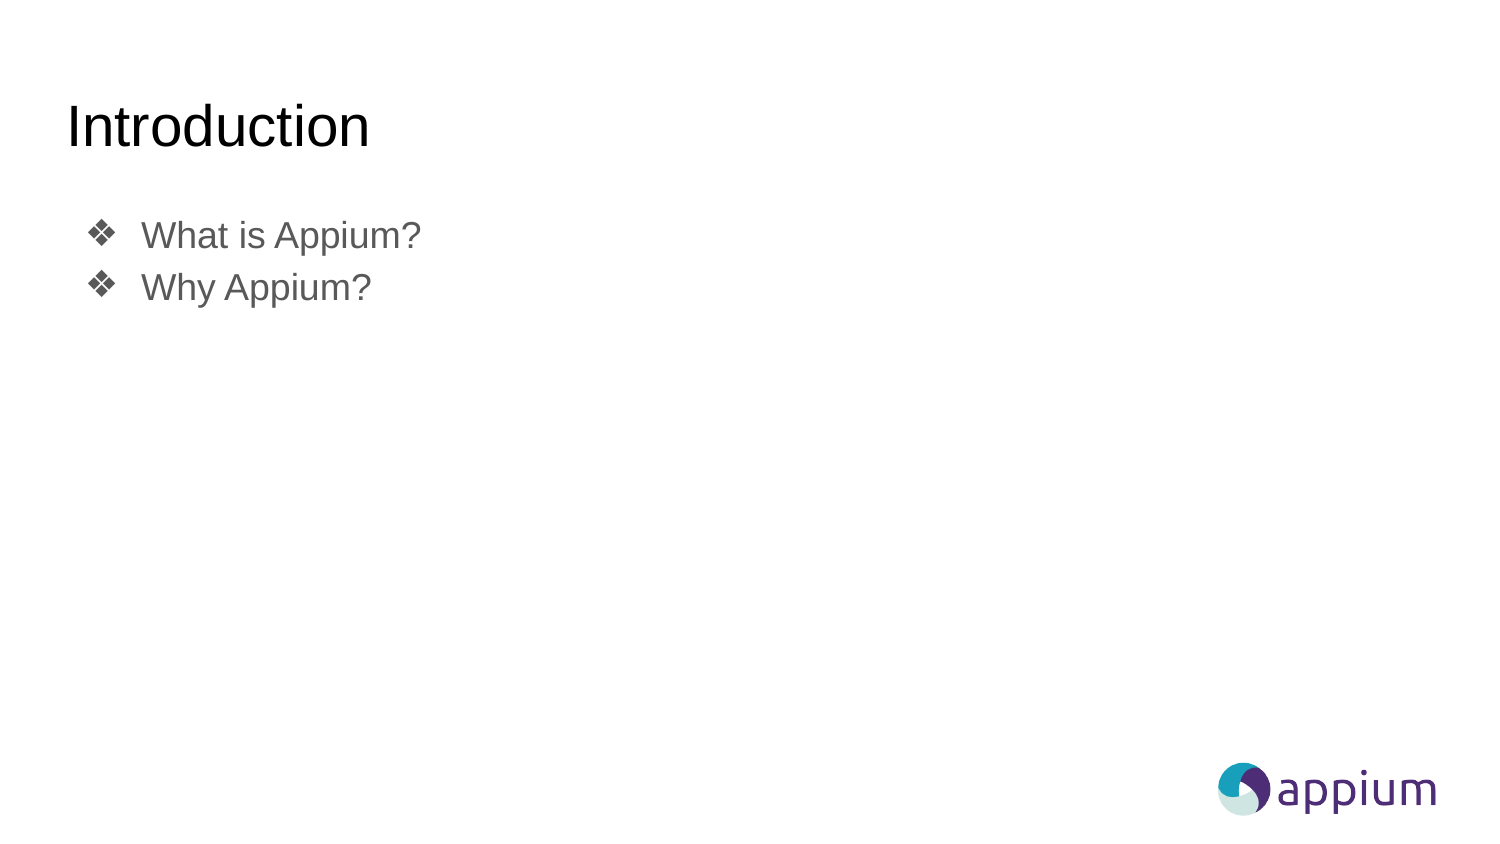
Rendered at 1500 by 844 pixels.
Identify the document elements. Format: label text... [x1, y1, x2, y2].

list What is Appium? Why Appium? [51, 189, 1449, 750]
title Introduction [51, 72, 1449, 167]
picture [1211, 758, 1442, 819]
